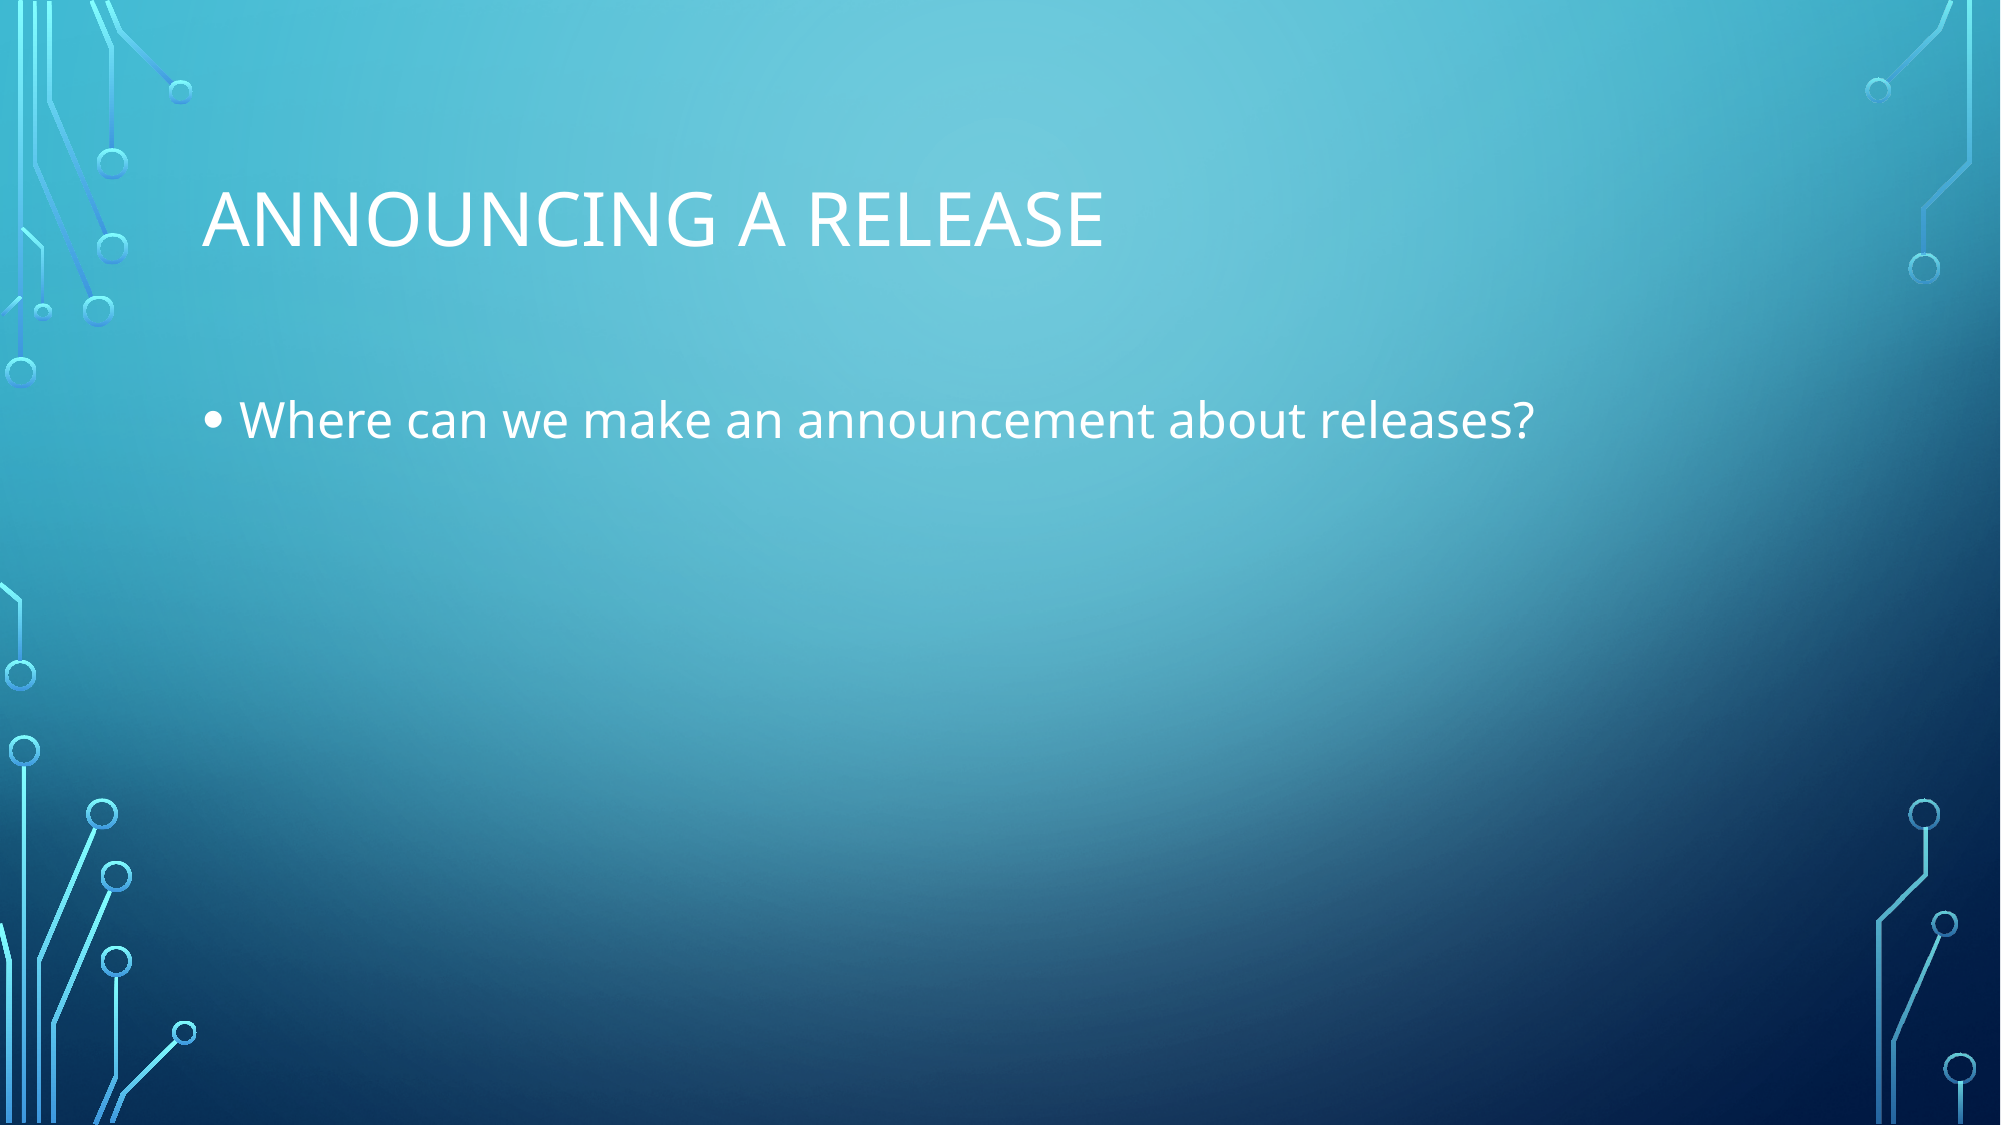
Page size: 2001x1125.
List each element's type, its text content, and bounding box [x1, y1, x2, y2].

title Announcing a release [187, 101, 1813, 344]
list Where can we make an announcement about releases? [187, 369, 1813, 950]
